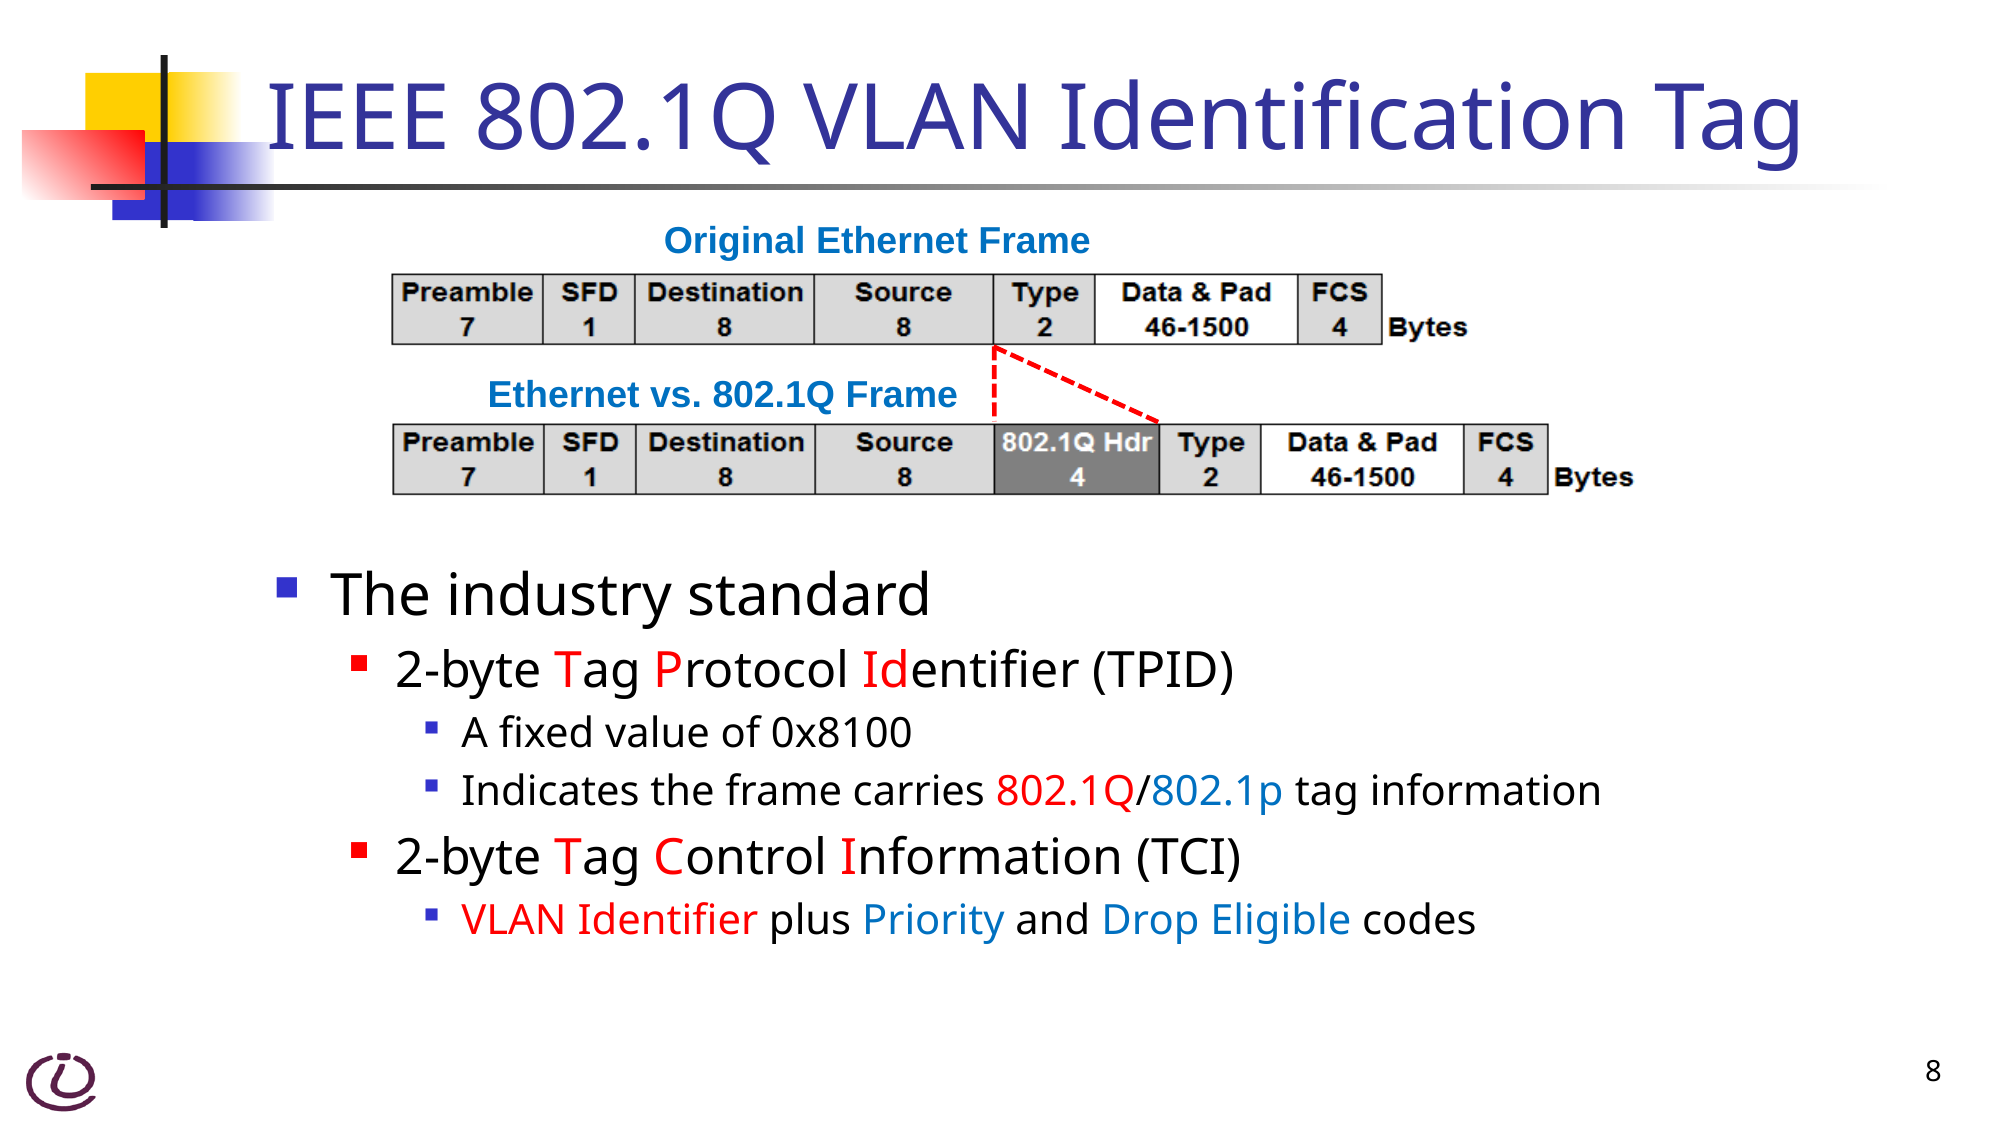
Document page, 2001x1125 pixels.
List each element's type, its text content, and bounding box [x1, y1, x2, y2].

picture [21, 1049, 101, 1113]
list The industry standard 2-byte Tag Protocol Identifier (TPID) A fixed value of 0x8100 Indicates the frame carries 802.1Q/802.1p tag information 2-byte Tag Control Information (TCI) VLAN Identifier plus Priority and Drop Eligible codes [258, 549, 1959, 1050]
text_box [387, 208, 1641, 501]
title IEEE 802.1Q VLAN Identification Tag [251, 35, 1957, 175]
slide_number 8 [1540, 1049, 1958, 1100]
